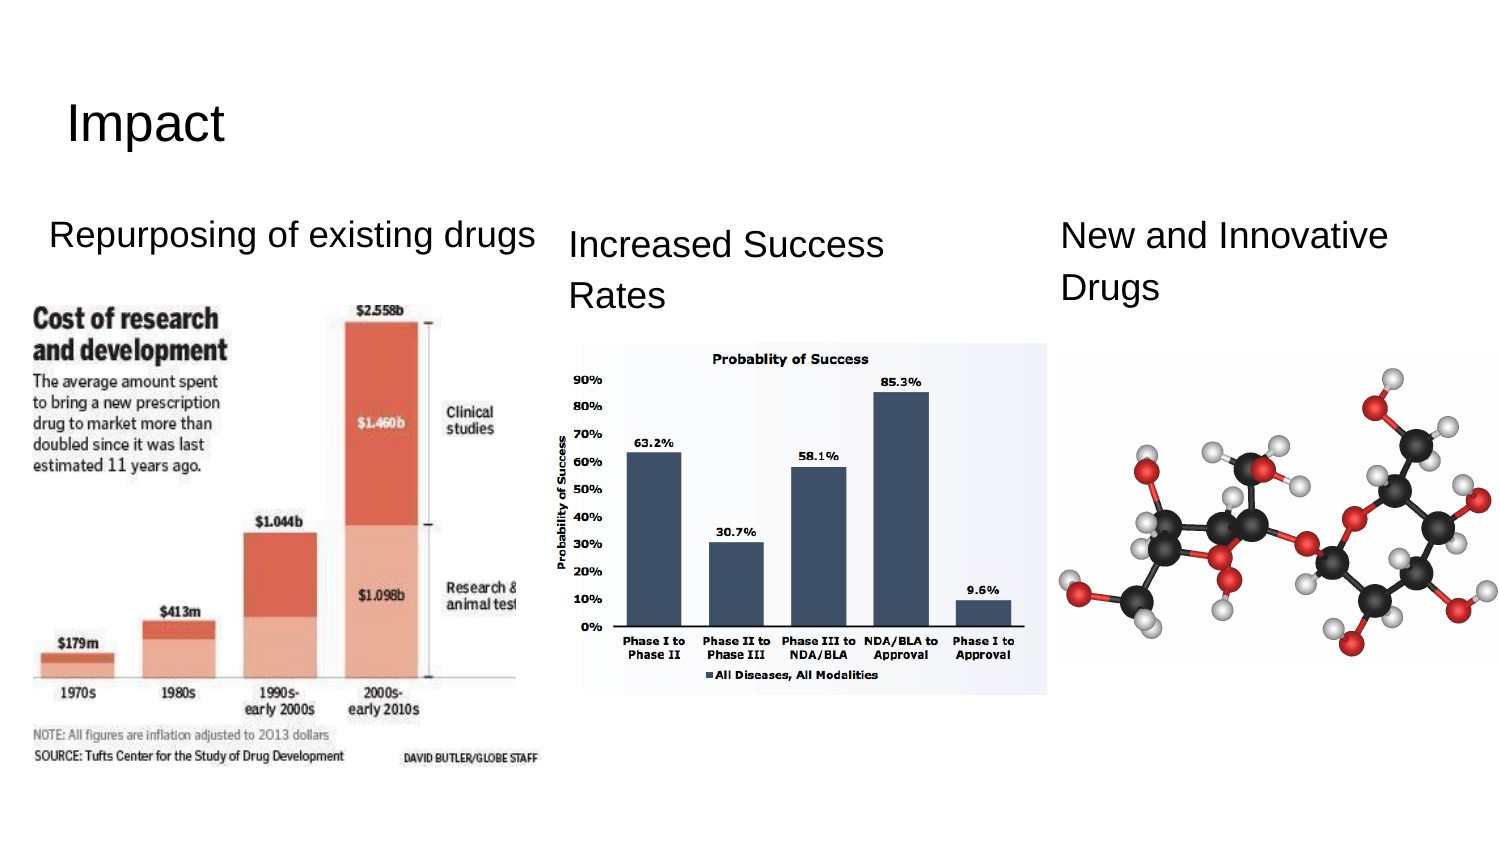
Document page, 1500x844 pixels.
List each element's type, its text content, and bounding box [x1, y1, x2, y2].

title Impact [51, 72, 1449, 167]
list Increased Success Rates [553, 198, 980, 341]
picture [1057, 356, 1500, 666]
picture [33, 304, 1048, 767]
list Repurposing of existing drugs [33, 189, 554, 283]
list New and Innovative Drugs [1045, 189, 1500, 335]
